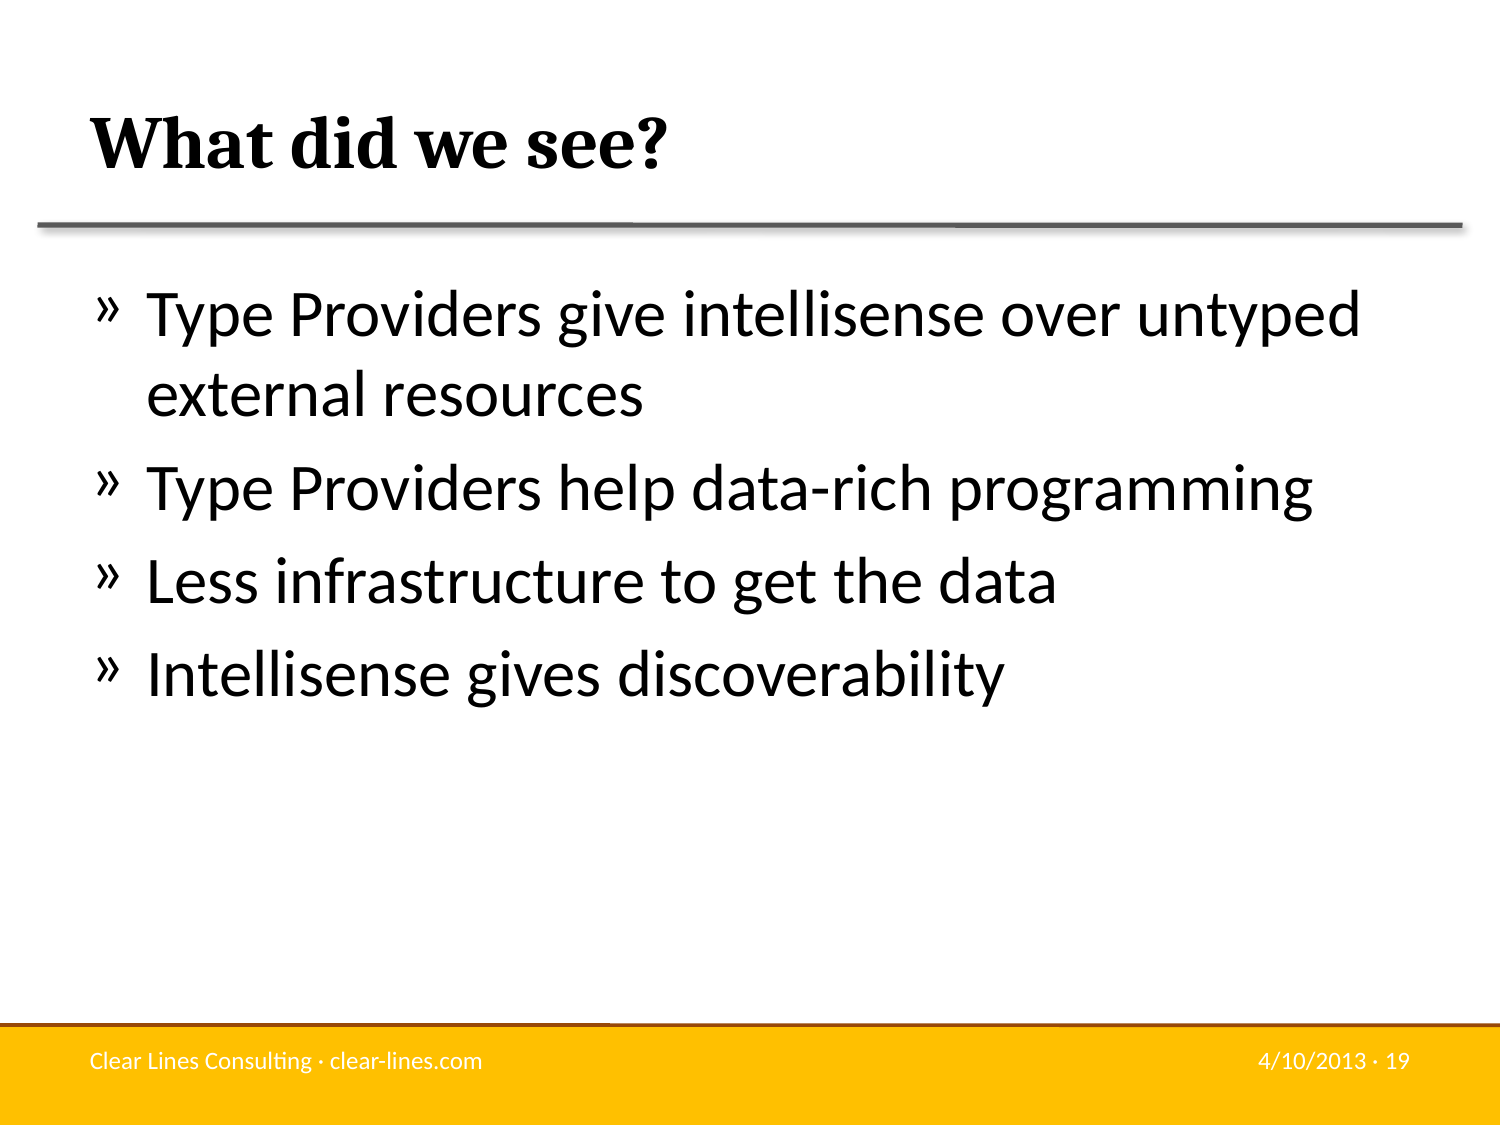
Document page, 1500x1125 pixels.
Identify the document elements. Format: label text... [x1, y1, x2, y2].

title What did we see? [75, 45, 1425, 233]
list Type Providers give intellisense over untyped external resources Type Providers help data-rich programming Less infrastructure to get the data Intellisense gives discoverability [75, 262, 1425, 1005]
